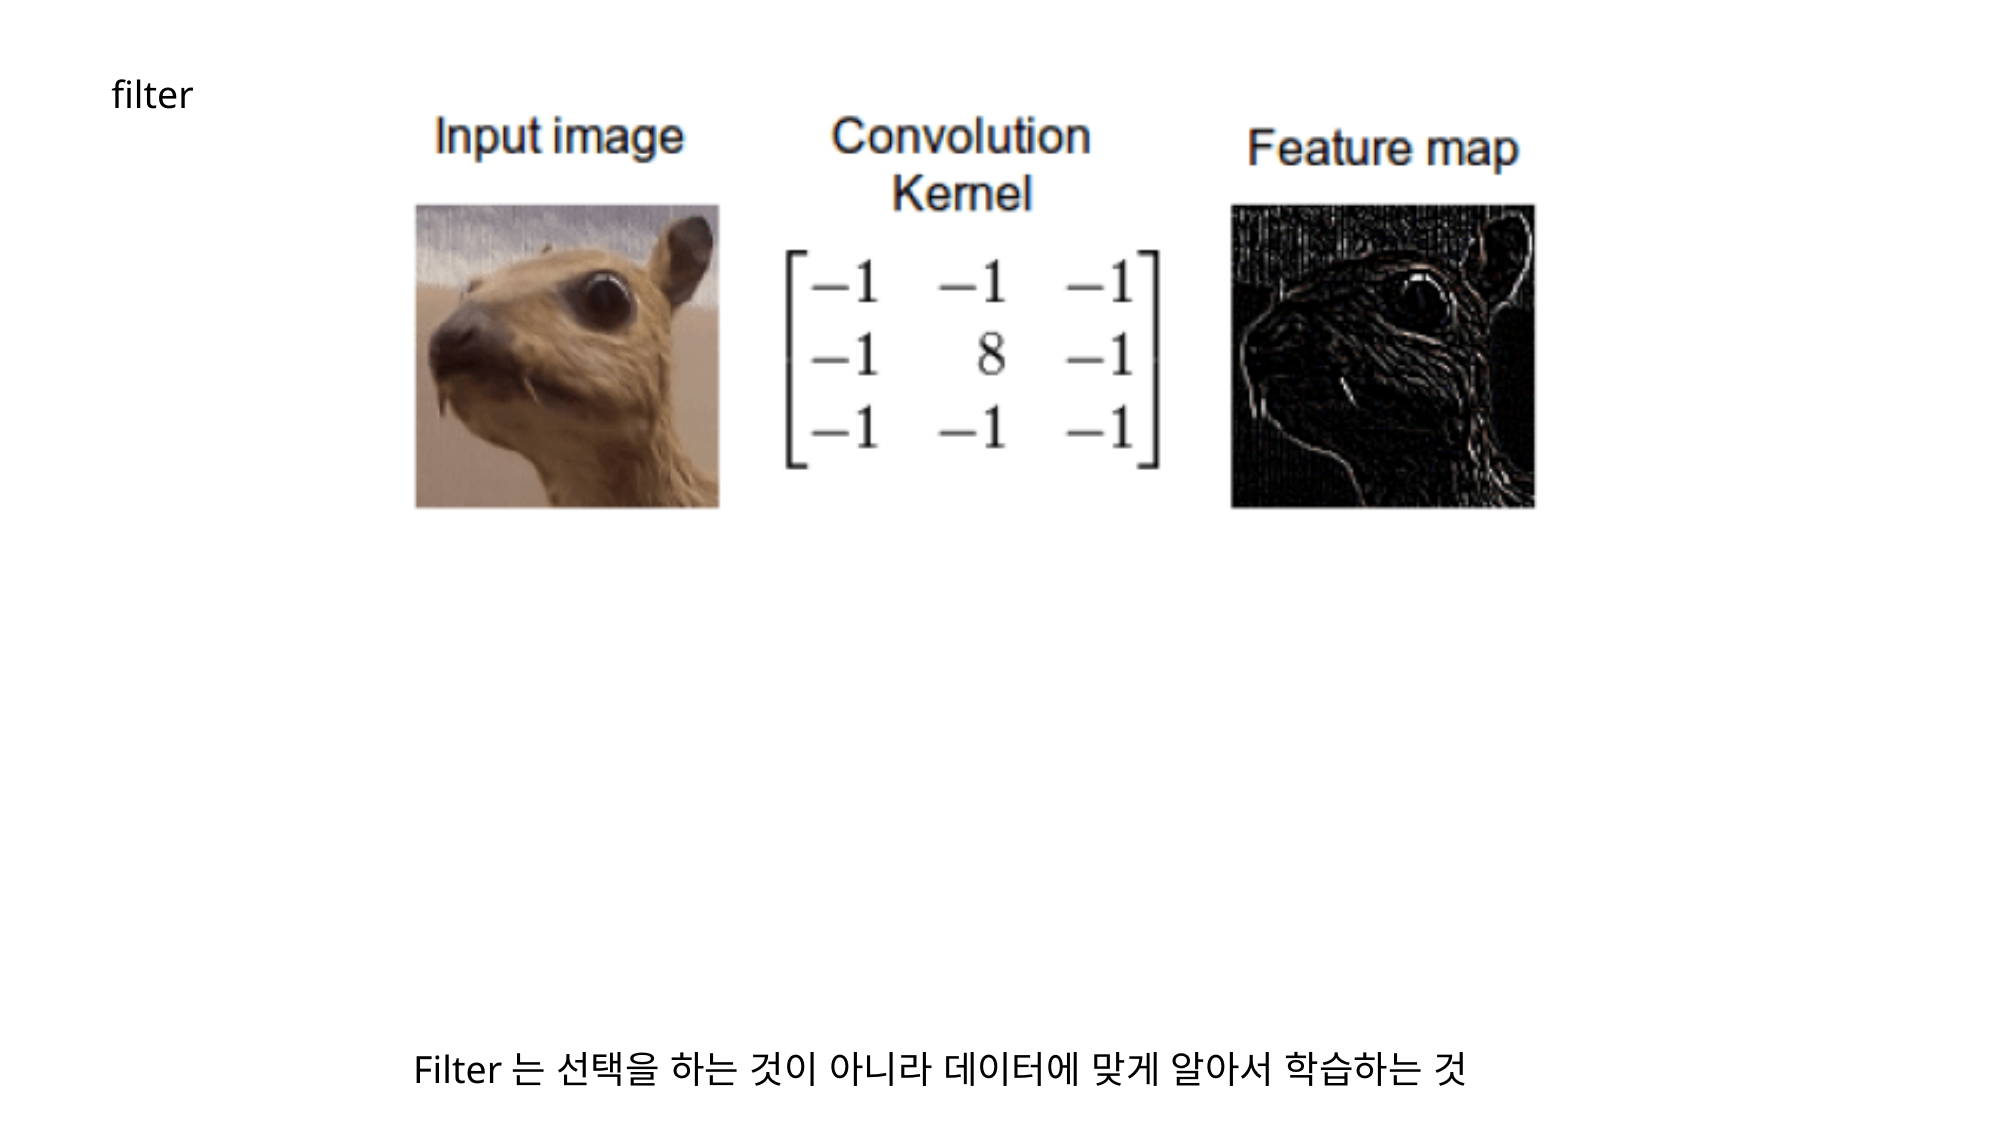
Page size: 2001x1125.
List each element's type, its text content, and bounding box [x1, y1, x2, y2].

picture [398, 81, 1575, 536]
text_box Filter는 선택을 하는 것이 아니라 데이터에 맞게 알아서 학습하는 것 [398, 1038, 1649, 1098]
text_box filter [96, 64, 213, 124]
